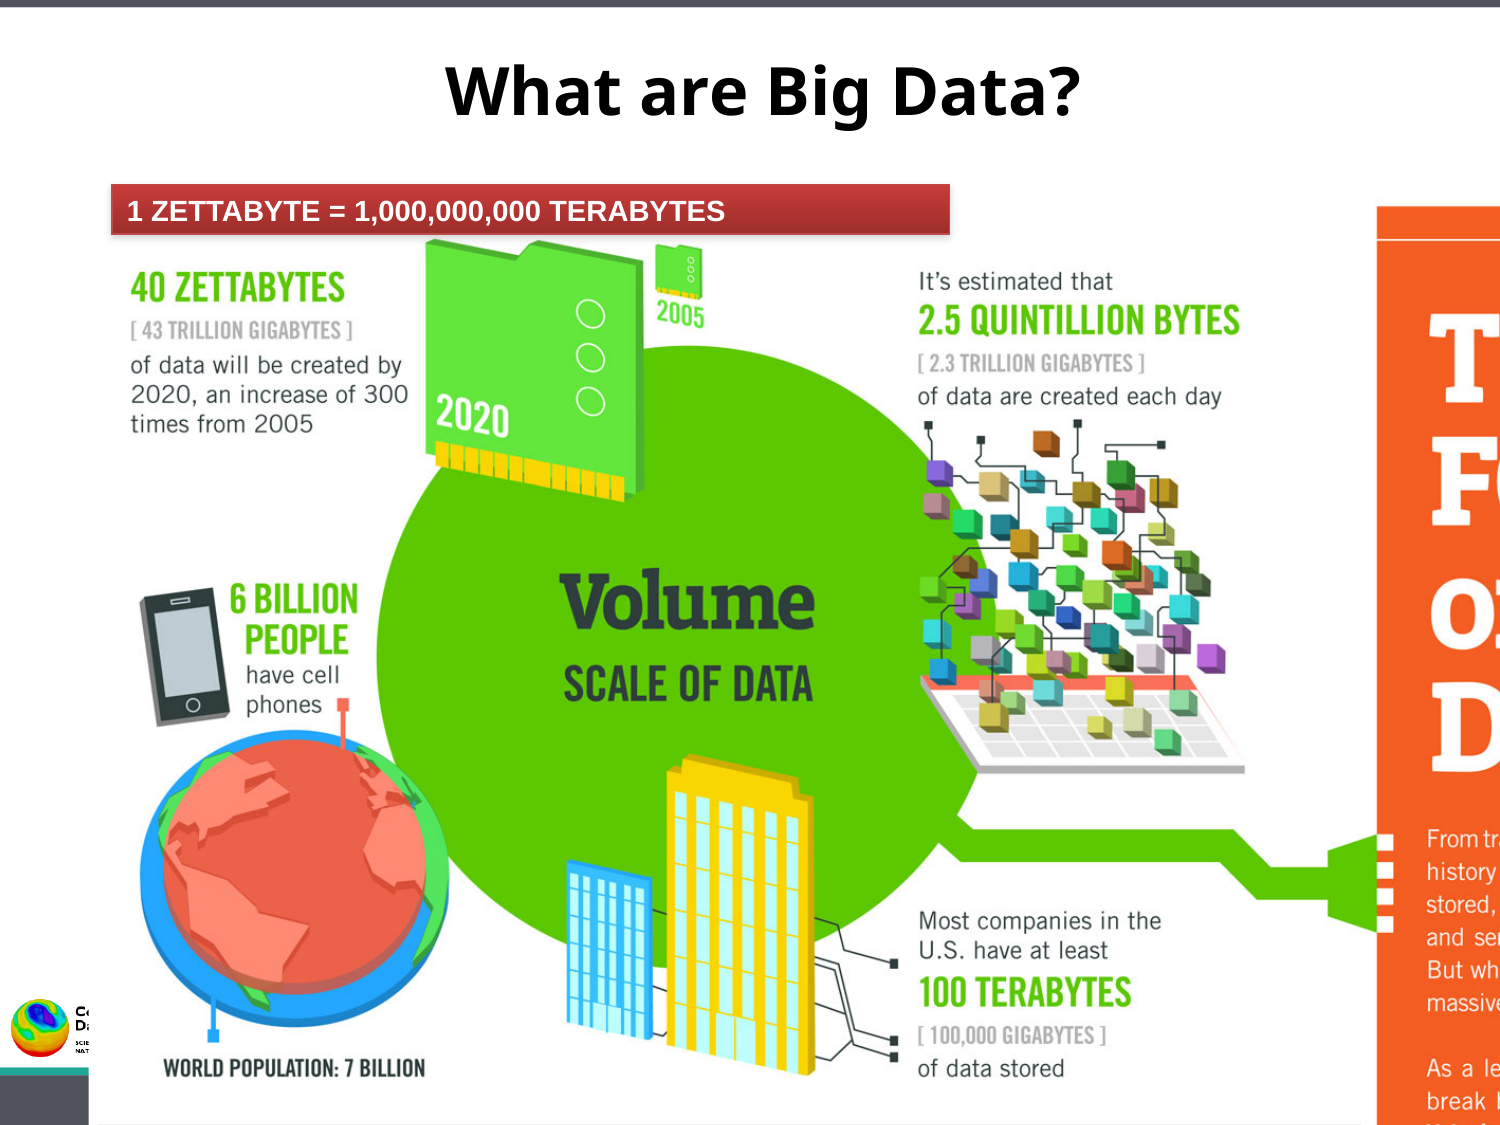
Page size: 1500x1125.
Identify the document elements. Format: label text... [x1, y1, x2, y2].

title What are Big Data? [88, 38, 1439, 149]
text_box 1 ZETTABYTE = 1,000,000,000 TERABYTES [112, 184, 950, 193]
picture [0, 0, 1500, 1125]
